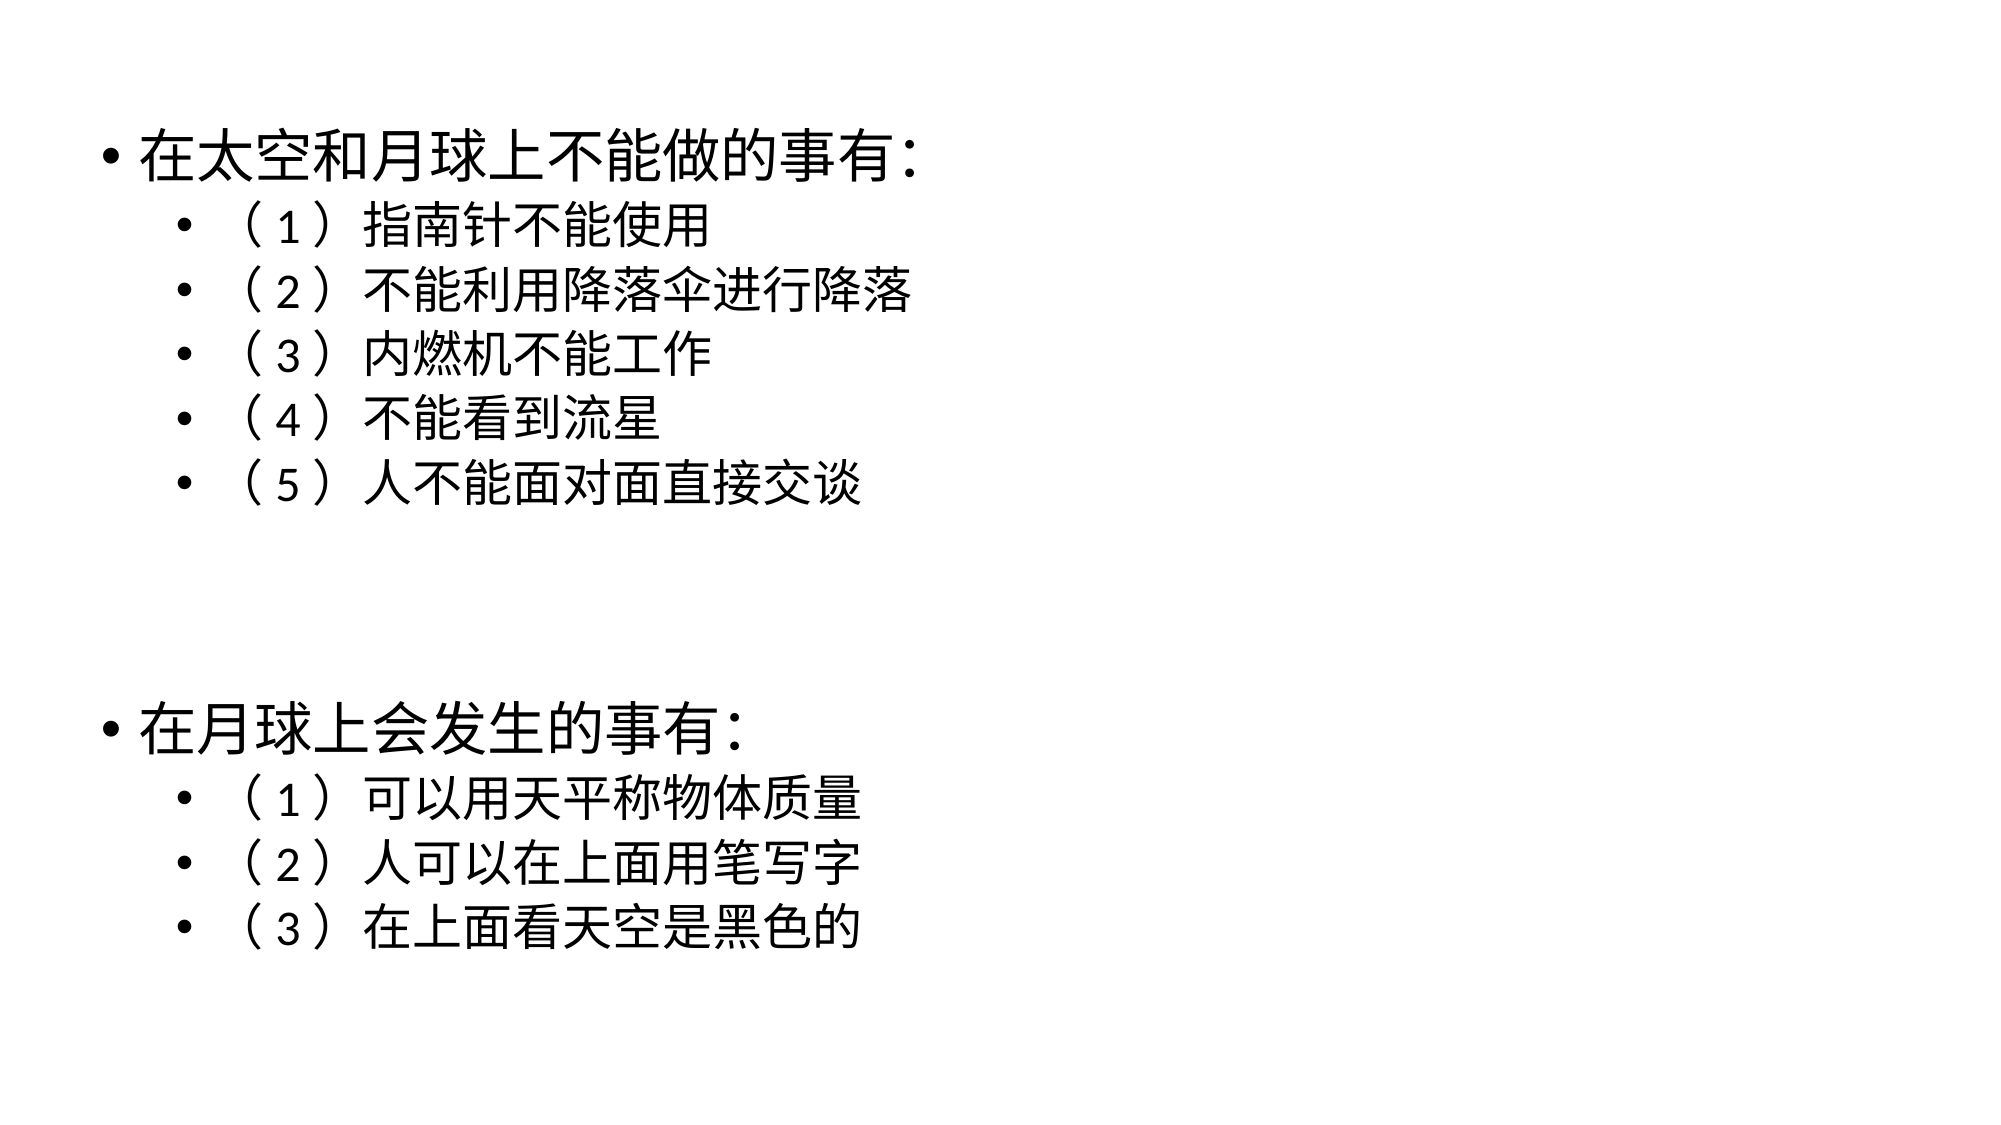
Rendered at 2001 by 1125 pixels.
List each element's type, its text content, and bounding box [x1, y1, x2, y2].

list 在太空和月球上不能做的事有： （1）指南针不能使用 （2）不能利用降落伞进行降落 （3）内燃机不能工作 （4）不能看到流星 （5）人不能面对面直接交谈 在月球上会发生的事有： （1）可以用天平称物体质量 （2）人可以在上面用笔写字 （3）在上面看天空是黑色的 [85, 119, 1536, 1023]
